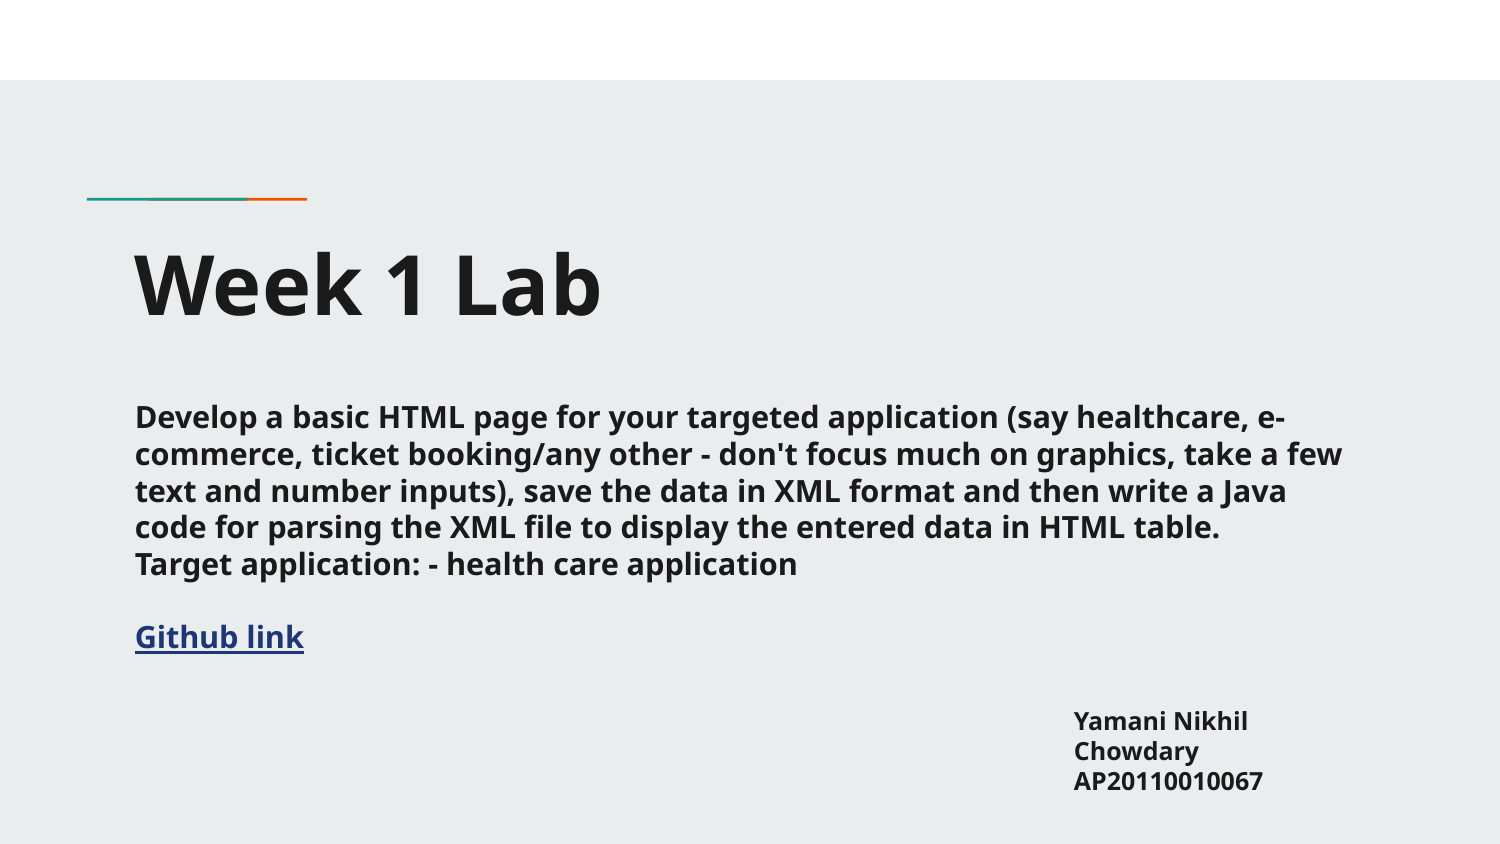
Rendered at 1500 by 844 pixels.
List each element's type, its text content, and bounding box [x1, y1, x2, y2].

subtitle Develop a basic HTML page for your targeted application (say healthcare, e-commerce, ticket booking/any other - don't focus much on graphics, take a few text and number inputs), save the data in XML format and then write a Java code for parsing the XML file to display the entered data in HTML table. Target application: - health care application Github link [119, 383, 1381, 682]
text_box Yamani Nikhil Chowdary AP20110010067 [1058, 690, 1381, 785]
title Week 1 Lab [119, 216, 766, 348]
